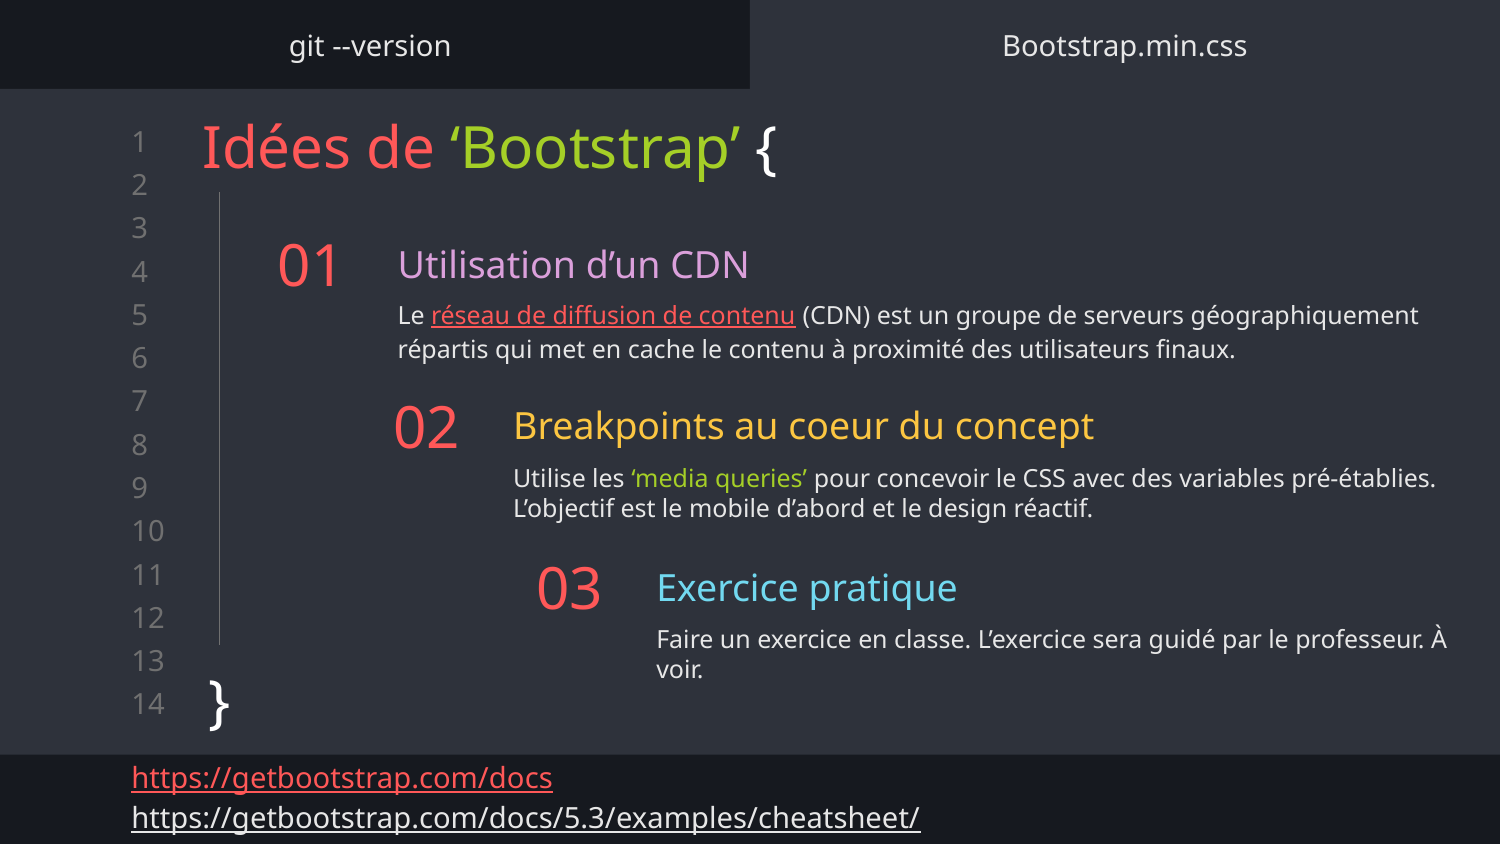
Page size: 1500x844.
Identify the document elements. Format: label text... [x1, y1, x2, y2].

title 03 [498, 558, 641, 614]
subtitle Breakpoints au coeur du concept [498, 396, 1500, 453]
title 01 [265, 235, 382, 292]
subtitle Faire un exercice en classe. L’exercice sera guidé par le professeur. À voir. [641, 613, 1500, 694]
subtitle https://getbootstrap.com/docs https://getbootstrap.com/docs/5.3/examples/cheatsheet/ [116, 770, 1500, 829]
subtitle Utilisation d’un CDN [382, 235, 896, 292]
title 02 [355, 396, 498, 453]
subtitle Le réseau de diffusion de contenu (CDN) est un groupe de serveurs géographiquement répartis qui met en cache le contenu à proximité des utilisateurs finaux. [382, 291, 1500, 372]
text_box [177, 191, 262, 750]
title Idées de ‘Bootstrap’ { [187, 95, 1384, 185]
subtitle git --version [0, 15, 749, 74]
subtitle Bootstrap.min.css [750, 15, 1500, 74]
subtitle Exercice pratique [641, 558, 1155, 614]
subtitle Utilise les ‘media queries’ pour concevoir le CSS avec des variables pré-établies. L’objectif est le mobile d’abord et le design réactif. [498, 453, 1500, 533]
